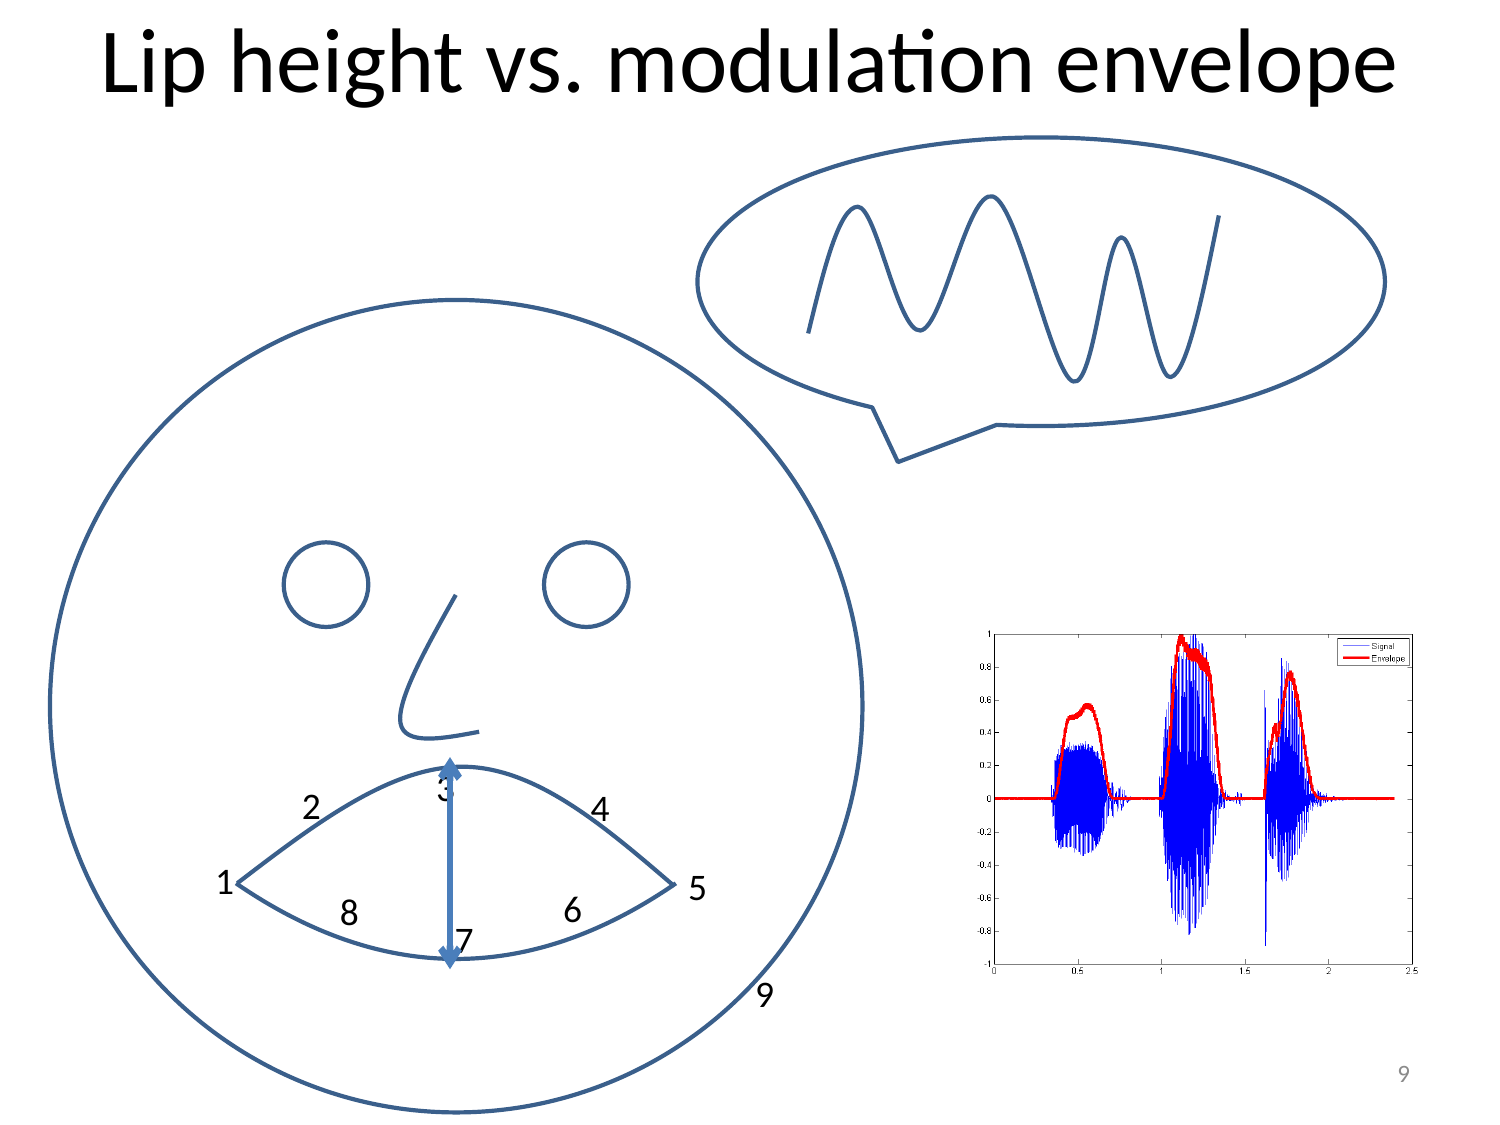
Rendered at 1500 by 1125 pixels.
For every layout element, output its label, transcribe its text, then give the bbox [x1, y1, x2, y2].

text_box 7 [454, 908, 489, 969]
text_box 8 [325, 880, 374, 941]
text_box 7 [439, 954, 445, 969]
text_box [695, 135, 1388, 465]
text_box 3 [421, 757, 449, 817]
text_box 4 [575, 776, 625, 837]
title Lip height vs. modulation envelope [75, 0, 1425, 150]
text_box [398, 593, 480, 741]
text_box 7 [439, 908, 445, 948]
text_box 1 [200, 849, 250, 910]
text_box [806, 194, 1221, 384]
text_box 3 [451, 757, 470, 817]
text_box [47, 297, 865, 1115]
text_box 9 [740, 962, 789, 1023]
text_box 6 [548, 877, 598, 937]
text_box [250, 770, 445, 885]
text_box [454, 764, 673, 888]
text_box 2 [287, 774, 336, 835]
picture [924, 602, 1463, 1008]
slide_number 9 [1074, 1042, 1425, 1103]
text_box 5 [673, 855, 723, 916]
